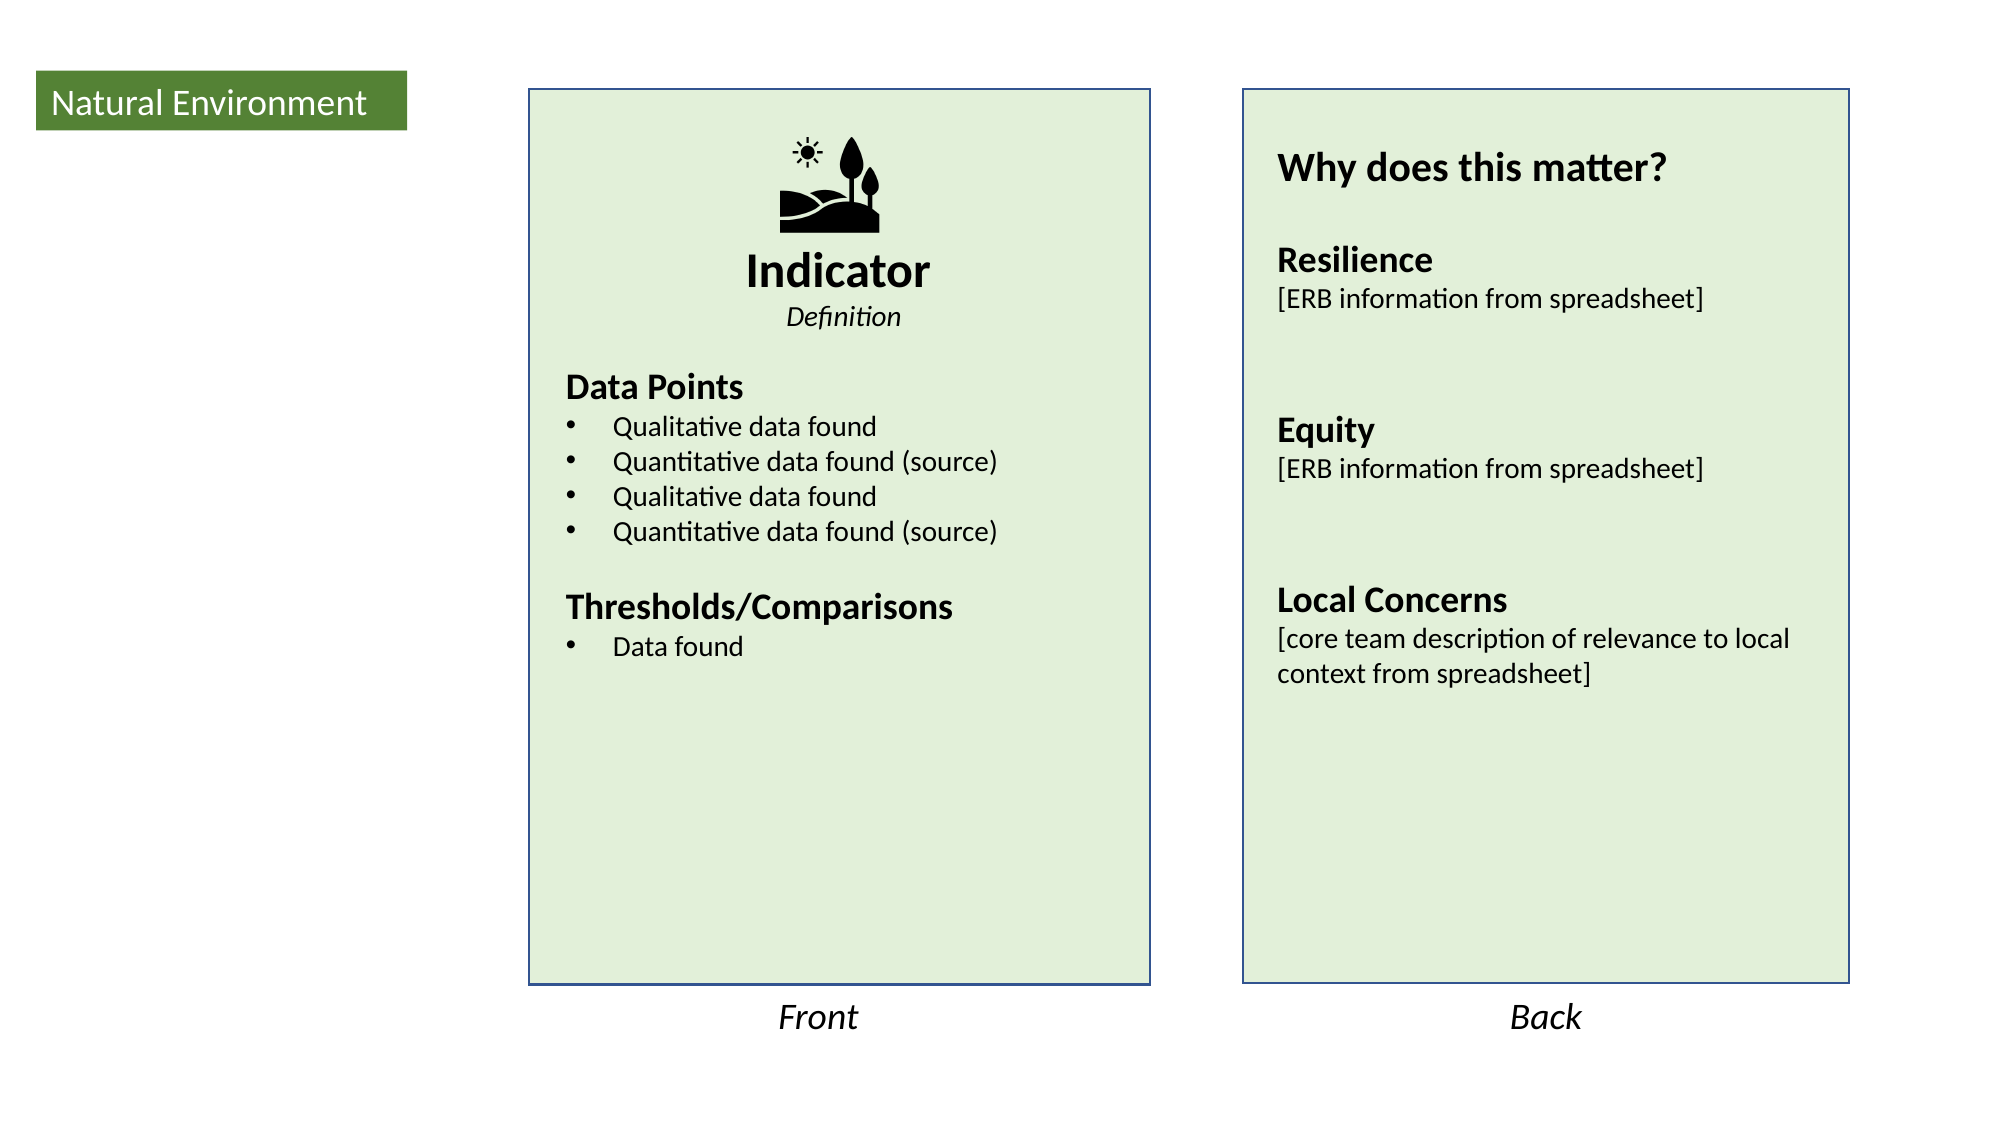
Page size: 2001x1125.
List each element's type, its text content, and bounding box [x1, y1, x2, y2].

text_box Natural Environment [36, 70, 408, 131]
text_box [1242, 88, 1850, 984]
text_box Front [656, 985, 980, 1045]
text_box Indicator Definition Data Points Qualitative data found Quantitative data found (source) Qualitative data found Quantitative data found (source) Thresholds/Comparisons Data found [550, 109, 1137, 760]
text_box Why does this matter? Resilience [ERB information from spreadsheet] Equity [ERB information from spreadsheet] Local Concerns [core team description of relevance to local context from spreadsheet] [1262, 132, 1831, 743]
text_box [528, 88, 1151, 986]
picture [774, 130, 885, 242]
text_box Back [1384, 984, 1708, 1045]
